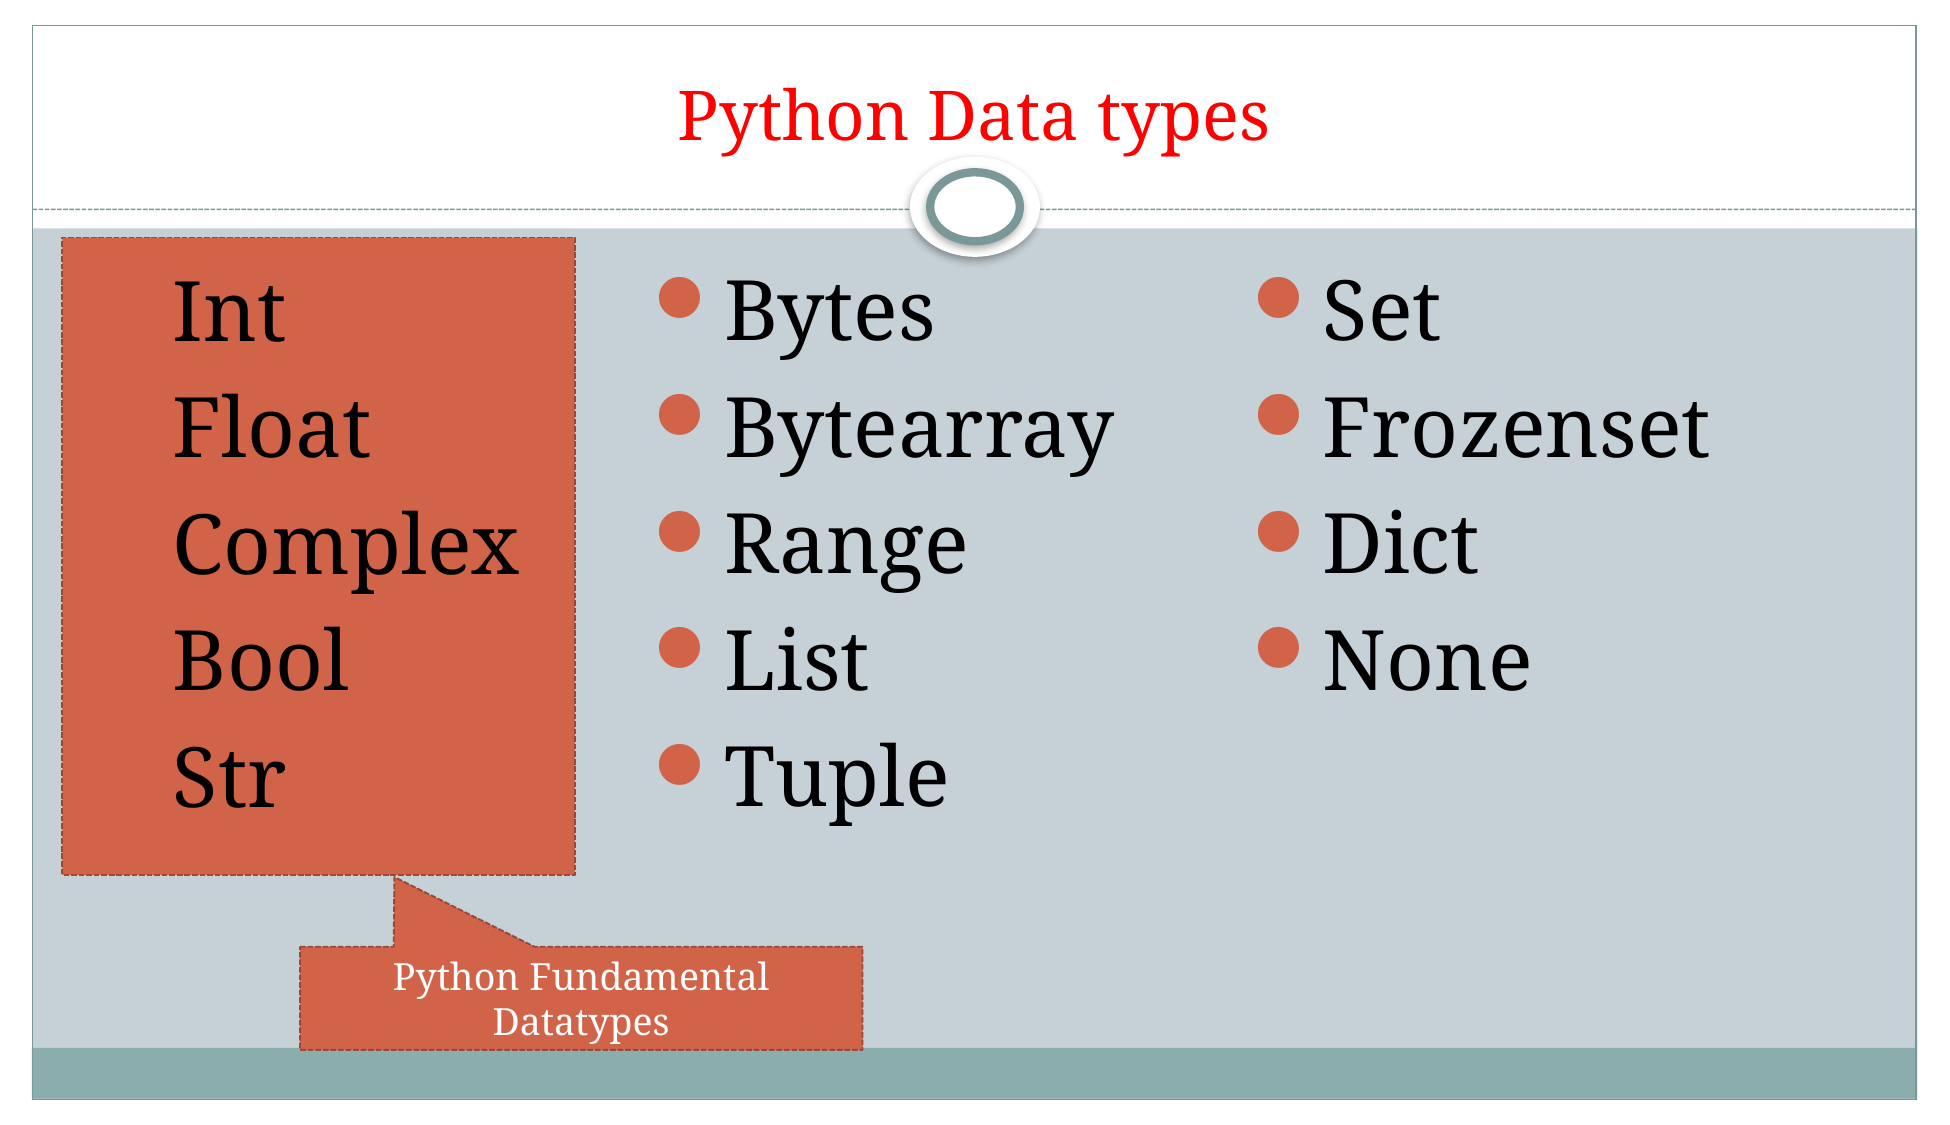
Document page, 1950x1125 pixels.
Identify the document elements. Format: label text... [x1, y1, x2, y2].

text_box [61, 237, 576, 876]
text_box Bytes Bytearray Range List Tuple [639, 249, 1237, 1000]
list Int Float Complex Bool Str [87, 250, 563, 1001]
text_box Set Frozenset Dict None [1237, 249, 1950, 1000]
text_box Python Fundamental Datatypes [299, 876, 864, 1051]
title Python Data types [64, 37, 1885, 162]
